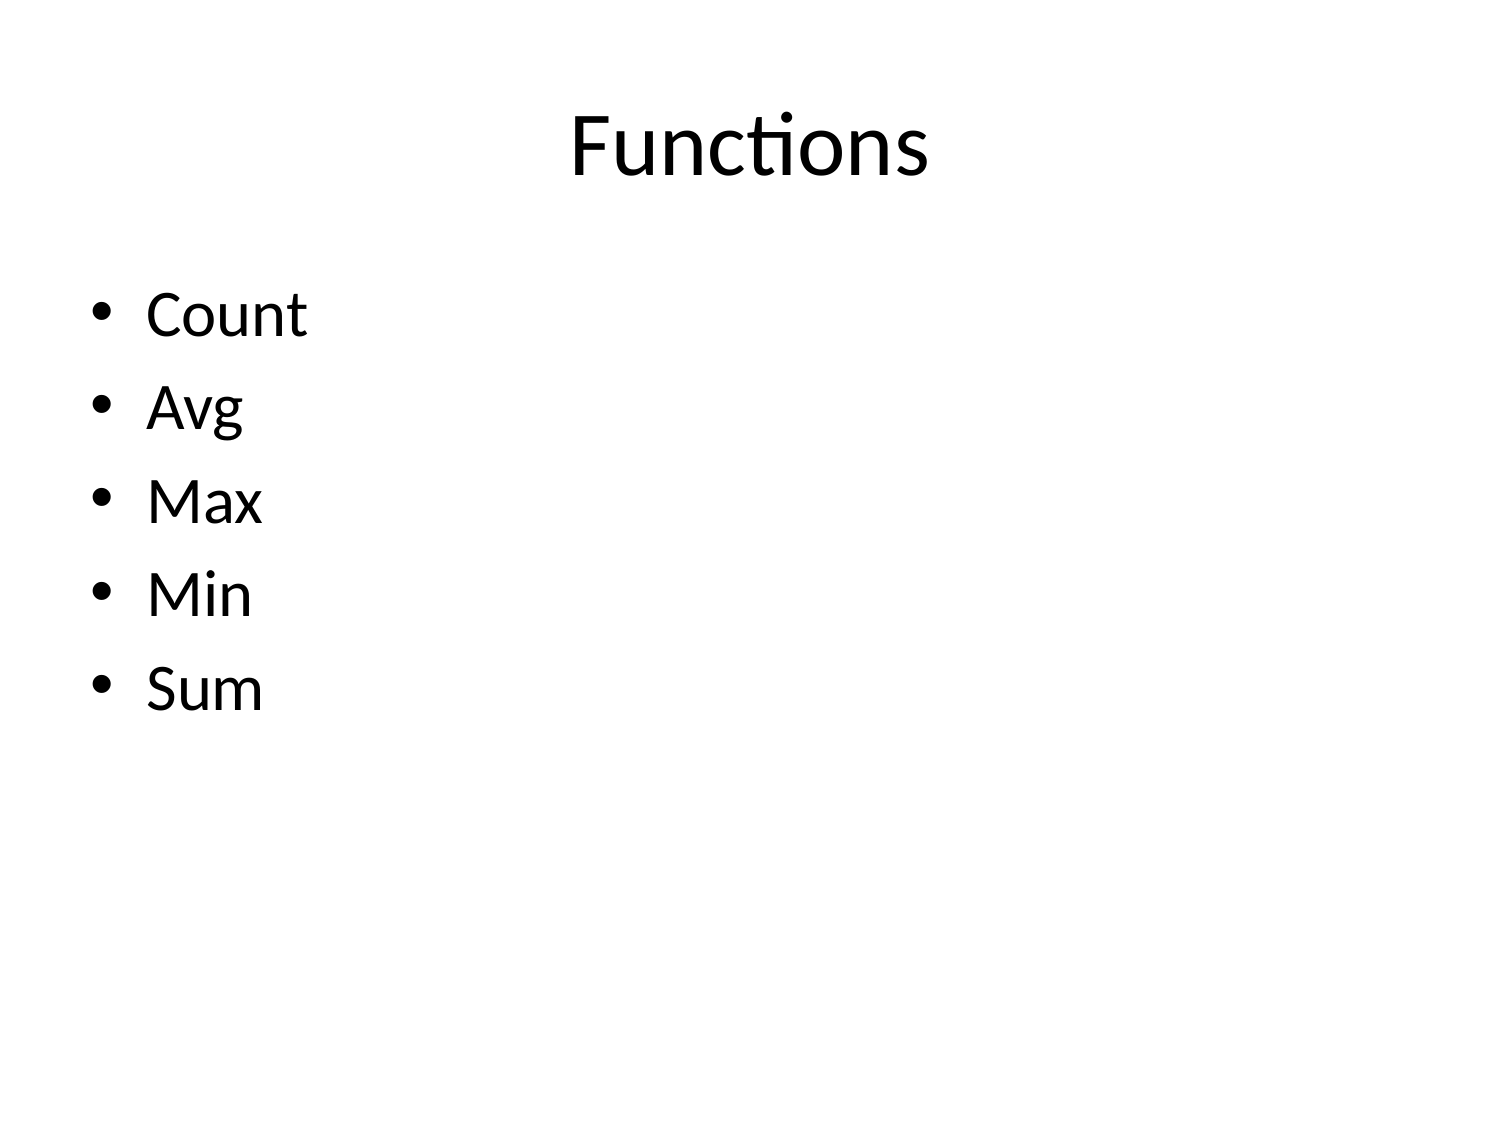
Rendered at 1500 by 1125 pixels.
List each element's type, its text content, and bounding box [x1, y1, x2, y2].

list Count Avg Max Min Sum [75, 262, 1425, 1005]
title Functions [75, 45, 1425, 233]
